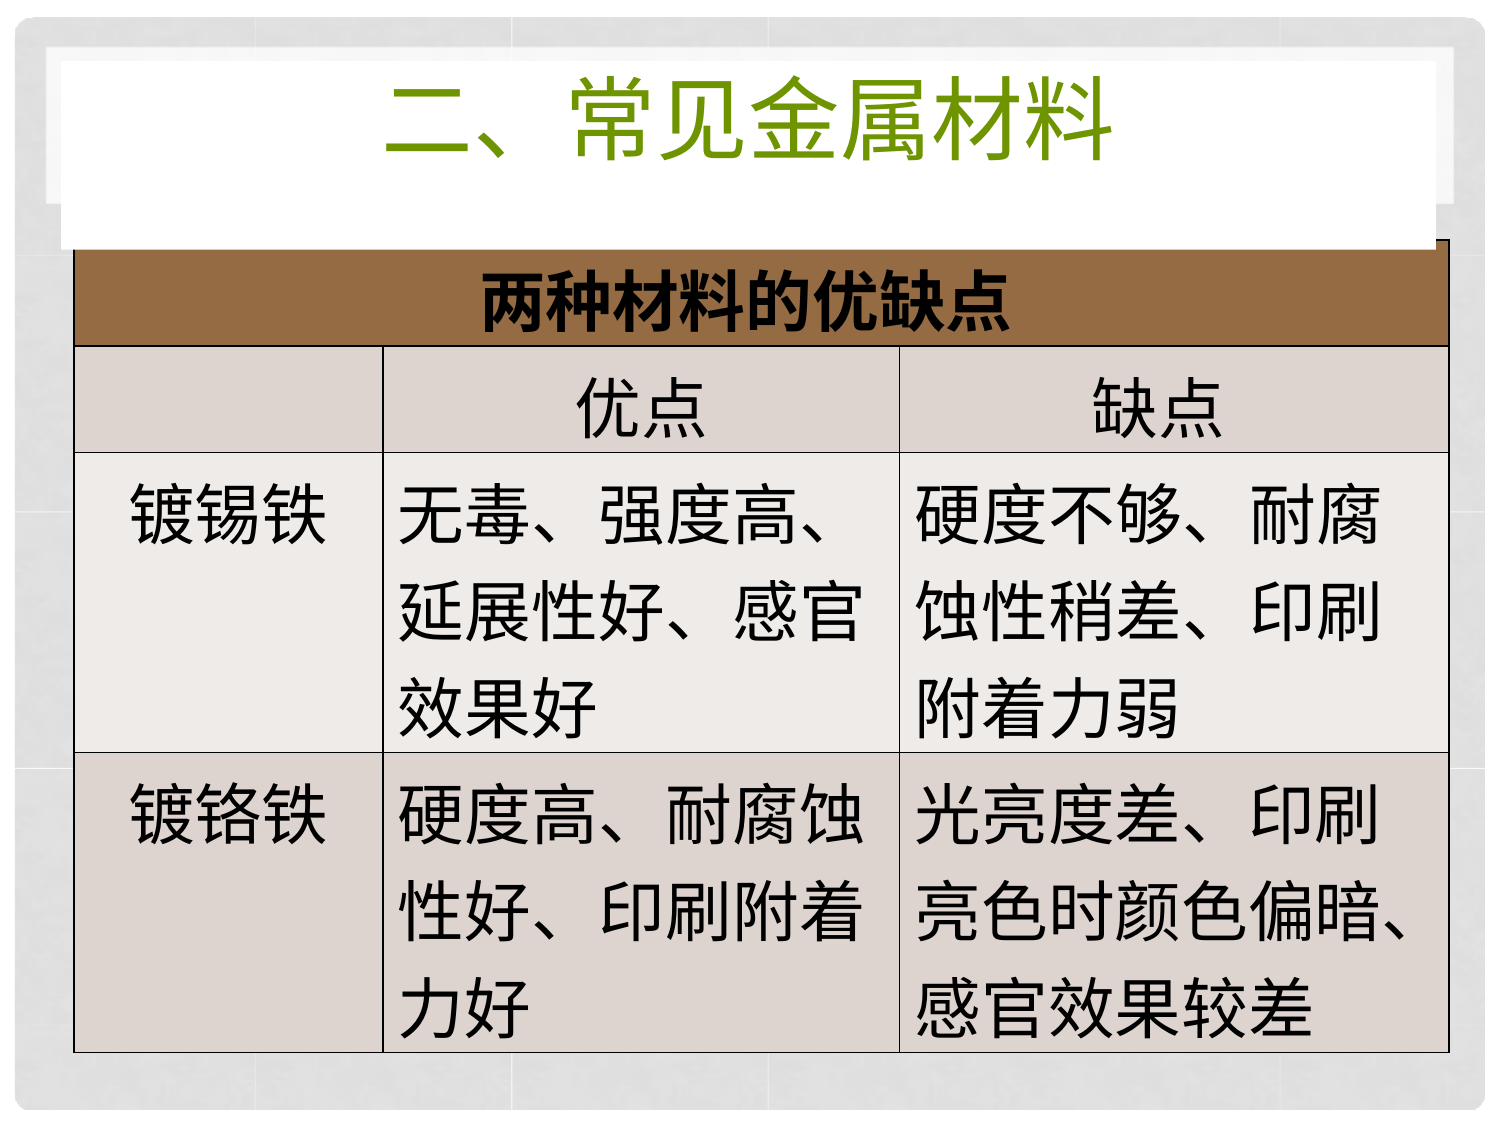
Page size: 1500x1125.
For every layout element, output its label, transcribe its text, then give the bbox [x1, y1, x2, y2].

table_cell 无毒、强度高、 延展性好、感官 效果好 [384, 453, 899, 752]
text_box [14, 16, 1485, 1110]
table_cell 光亮度差、印刷 亮色时颜色偏暗、 感官效果较差 [900, 753, 1448, 1052]
table_cell 缺点 [900, 347, 1448, 452]
table_cell 镀铬铁 [75, 753, 382, 1052]
table_cell 镀锡铁 [75, 453, 382, 752]
table_cell [75, 347, 382, 452]
table_cell 硬度高、耐腐蚀 性好、印刷附着 力好 [384, 753, 899, 1052]
table_cell 硬度不够、耐腐 蚀性稍差、印刷 附着力弱 [900, 453, 1448, 752]
title 二、常见金属材料 [61, 61, 1436, 250]
table_header 两种材料的优缺点 [75, 241, 1448, 345]
text_box [44, 45, 1455, 205]
table_cell 优点 [384, 347, 899, 452]
